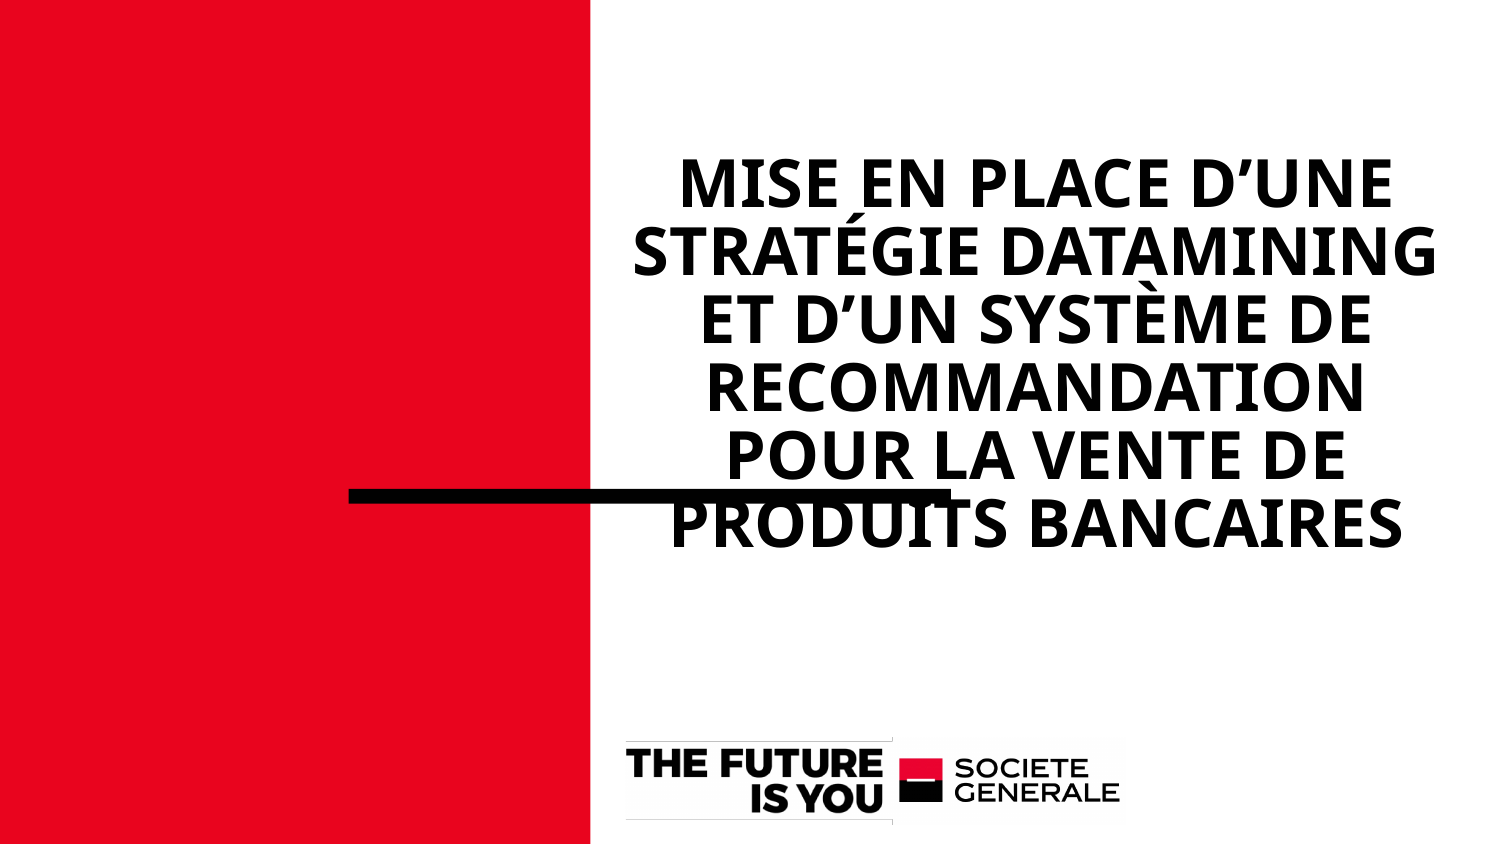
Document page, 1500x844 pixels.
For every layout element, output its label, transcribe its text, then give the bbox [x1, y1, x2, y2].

text_box MISE EN PLACE D’UNE STRATÉGIE DATAMINING ET D’UN SYSTÈME DE RECOMMANDATION POUR LA VENTE DE PRODUITS BANCAIRES [625, 153, 1448, 561]
picture [625, 737, 1126, 825]
